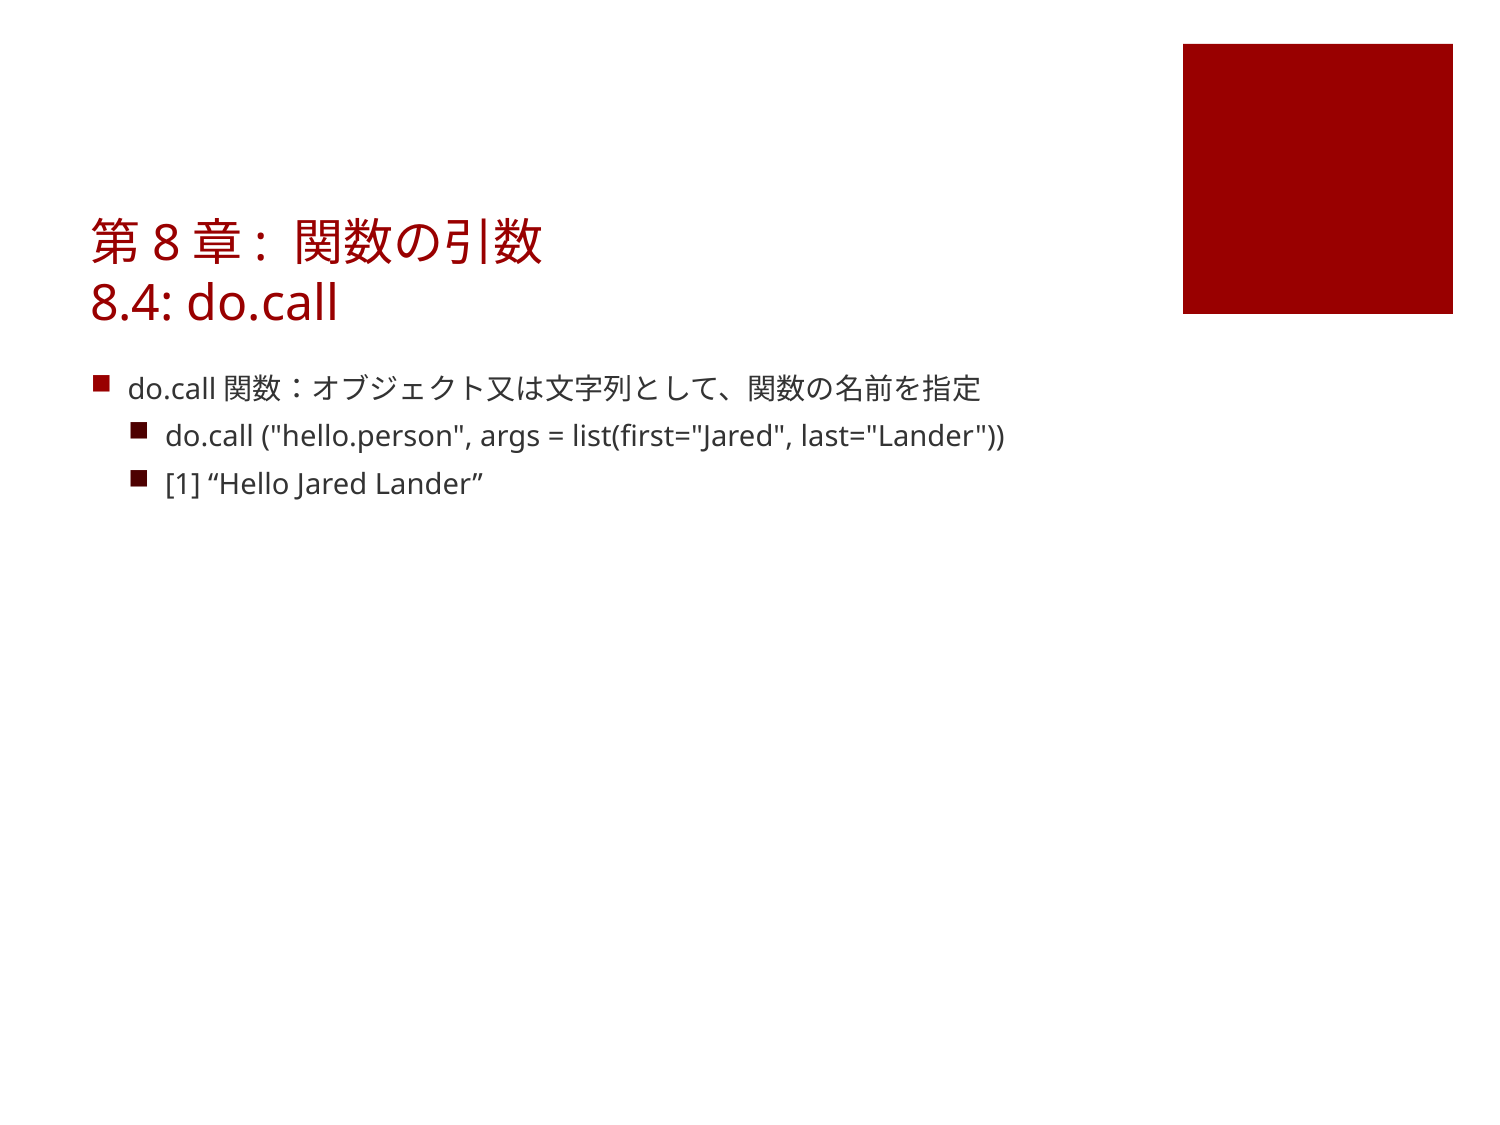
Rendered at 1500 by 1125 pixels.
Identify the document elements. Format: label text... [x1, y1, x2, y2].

title 第8章: 関数の引数 8.4: do.call [75, 149, 1143, 338]
list do.call関数：オブジェクト又は文字列として、関数の名前を指定 do.call ("hello.person", args = list(first="Jared", last="Lander")) [1] “Hello Jared Lander” [75, 362, 1143, 1005]
